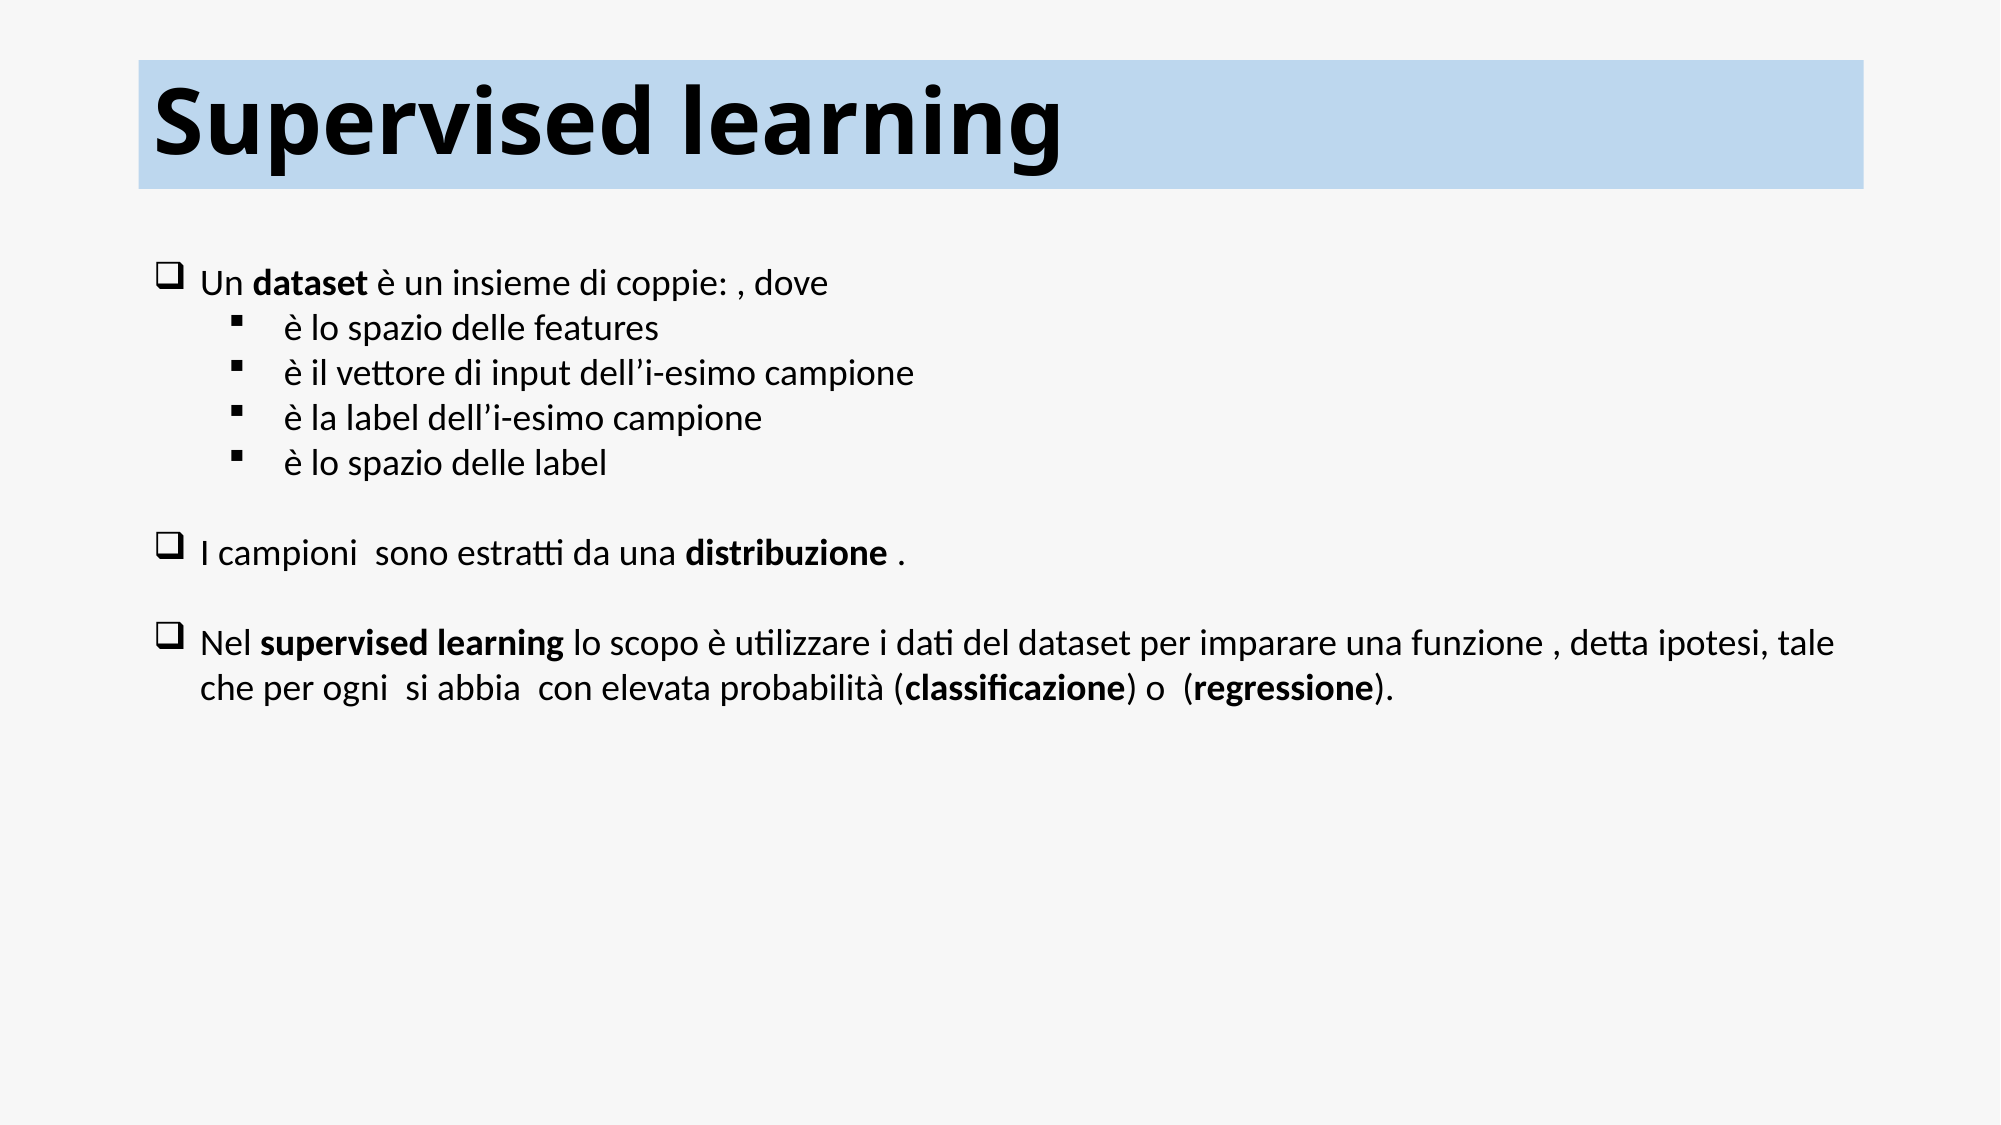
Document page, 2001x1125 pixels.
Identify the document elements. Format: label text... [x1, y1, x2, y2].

title Supervised learning [138, 60, 1864, 189]
